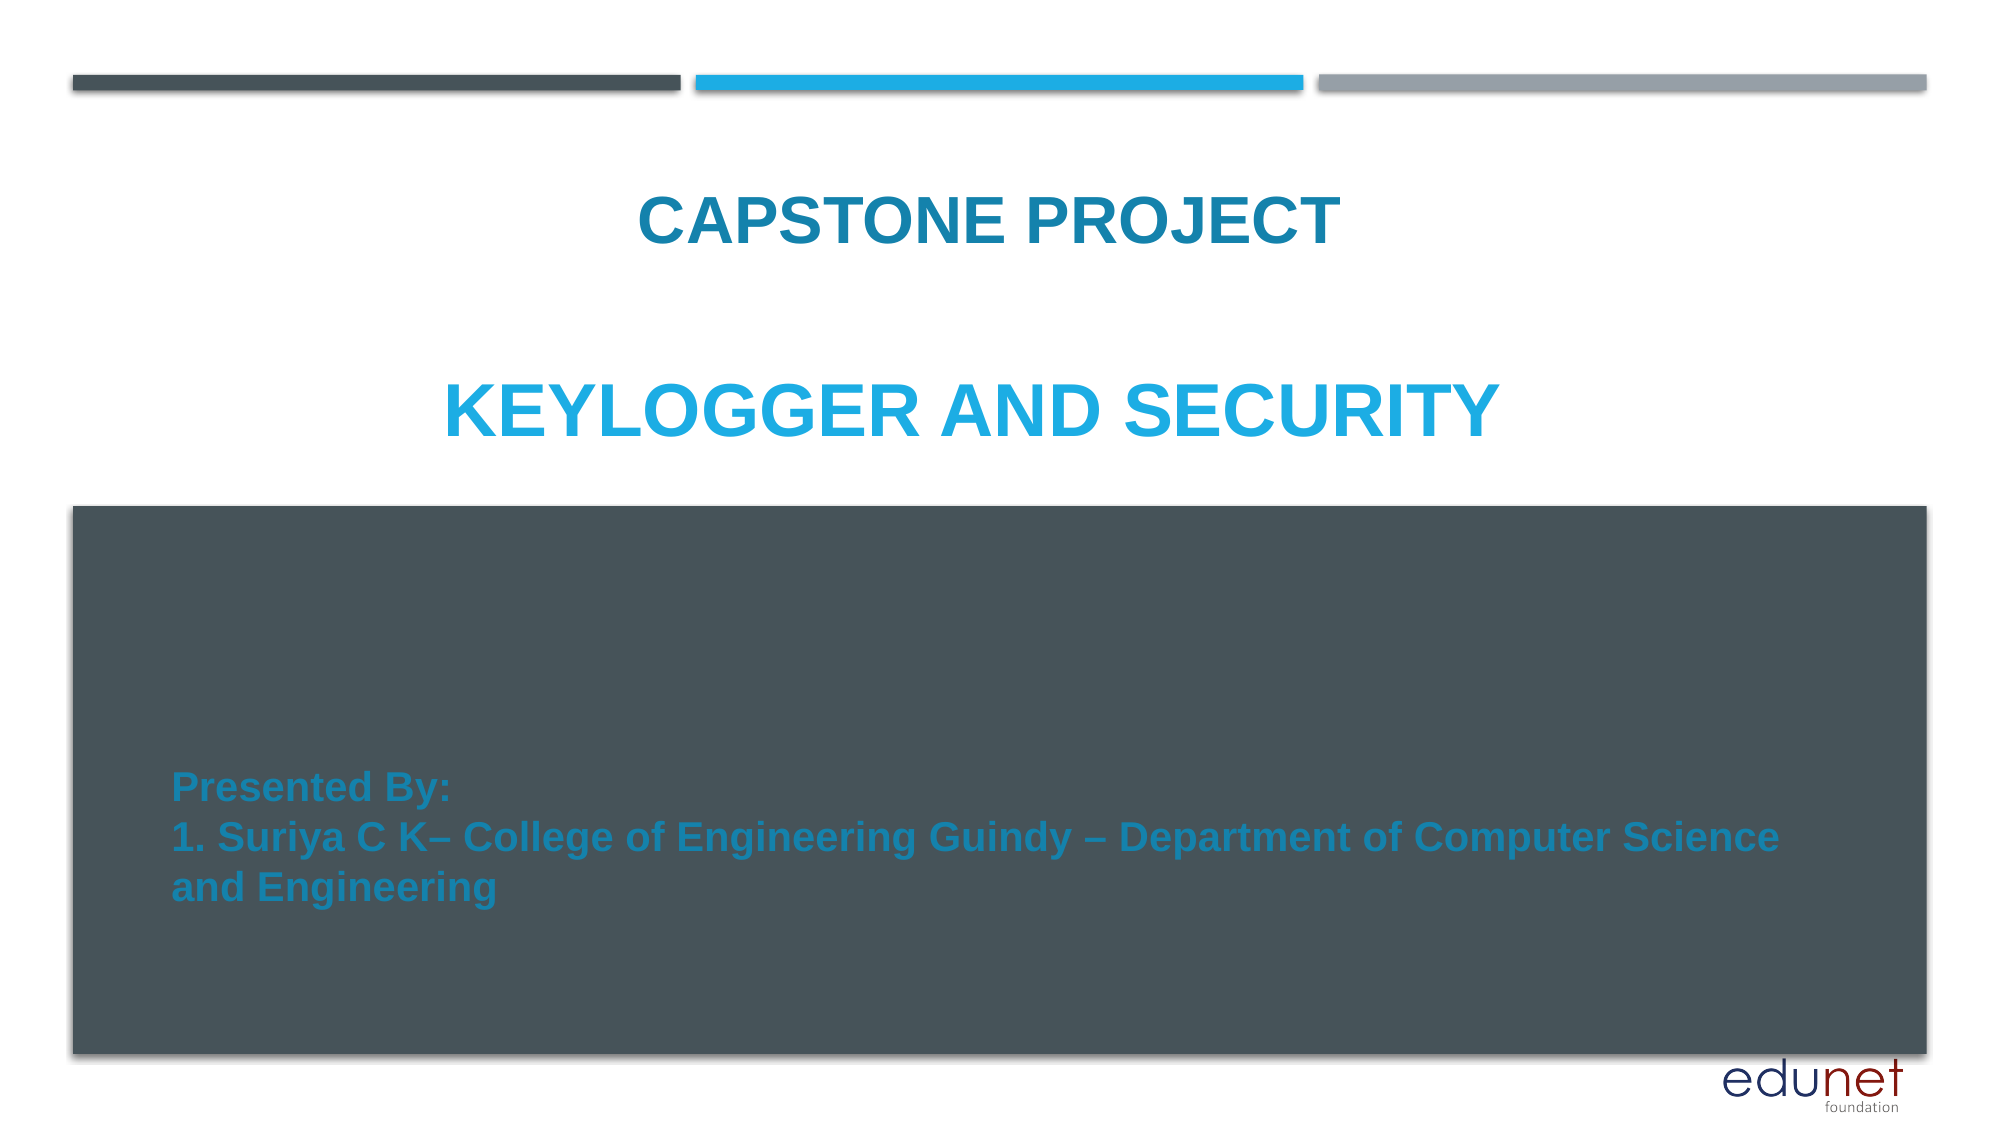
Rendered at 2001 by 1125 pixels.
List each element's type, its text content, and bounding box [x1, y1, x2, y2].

text_box Presented By: 1. Suriya C K– College of Engineering Guindy – Department of Computer Science and Engineering [156, 752, 1821, 918]
title Keylogger and security [222, 298, 1723, 460]
text_box CAPSTONE PROJECT [0, 169, 2000, 265]
picture [1719, 1056, 1905, 1116]
